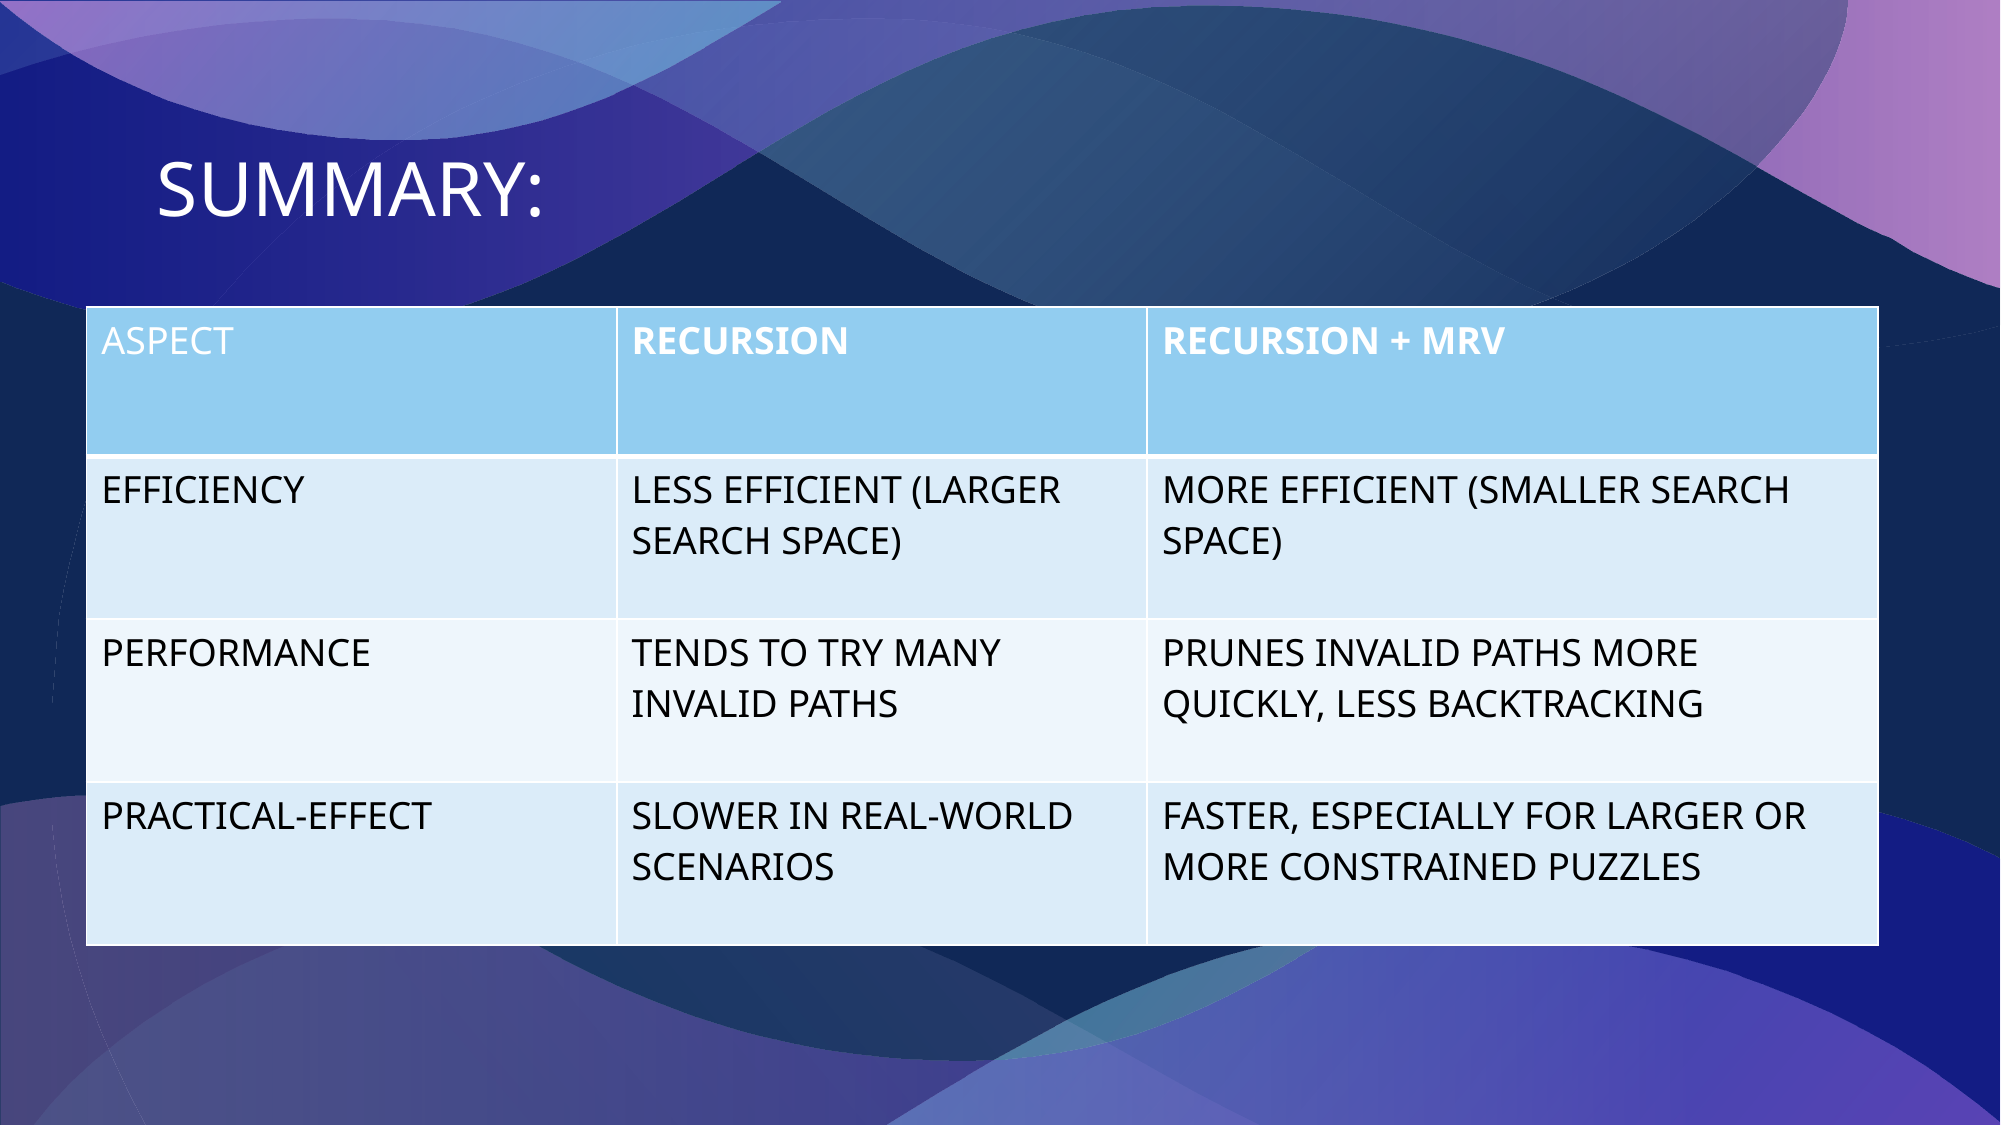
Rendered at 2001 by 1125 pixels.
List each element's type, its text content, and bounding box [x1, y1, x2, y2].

text_box SUMMARY: [141, 133, 1254, 239]
table_cell FASTER, ESPECIALLY FOR LARGER OR MORE CONSTRAINED PUZZLES [1148, 783, 1877, 944]
table_header ASPECT [87, 308, 616, 454]
table_cell TENDS TO TRY MANY INVALID PATHS [618, 620, 1146, 781]
table_cell LESS EFFICIENT (LARGER SEARCH SPACE) [618, 459, 1146, 618]
table_cell PRACTICAL-EFFECT [87, 783, 616, 944]
table_header RECURSION [618, 308, 1146, 454]
table_cell EFFICIENCY [87, 459, 616, 618]
table_cell PRUNES INVALID PATHS MORE QUICKLY, LESS BACKTRACKING [1148, 620, 1877, 781]
table_cell SLOWER IN REAL-WORLD SCENARIOS [618, 783, 1146, 944]
table_cell PERFORMANCE [87, 620, 616, 781]
table_header RECURSION + MRV [1148, 308, 1877, 454]
table_cell MORE EFFICIENT (SMALLER SEARCH SPACE) [1148, 459, 1877, 618]
